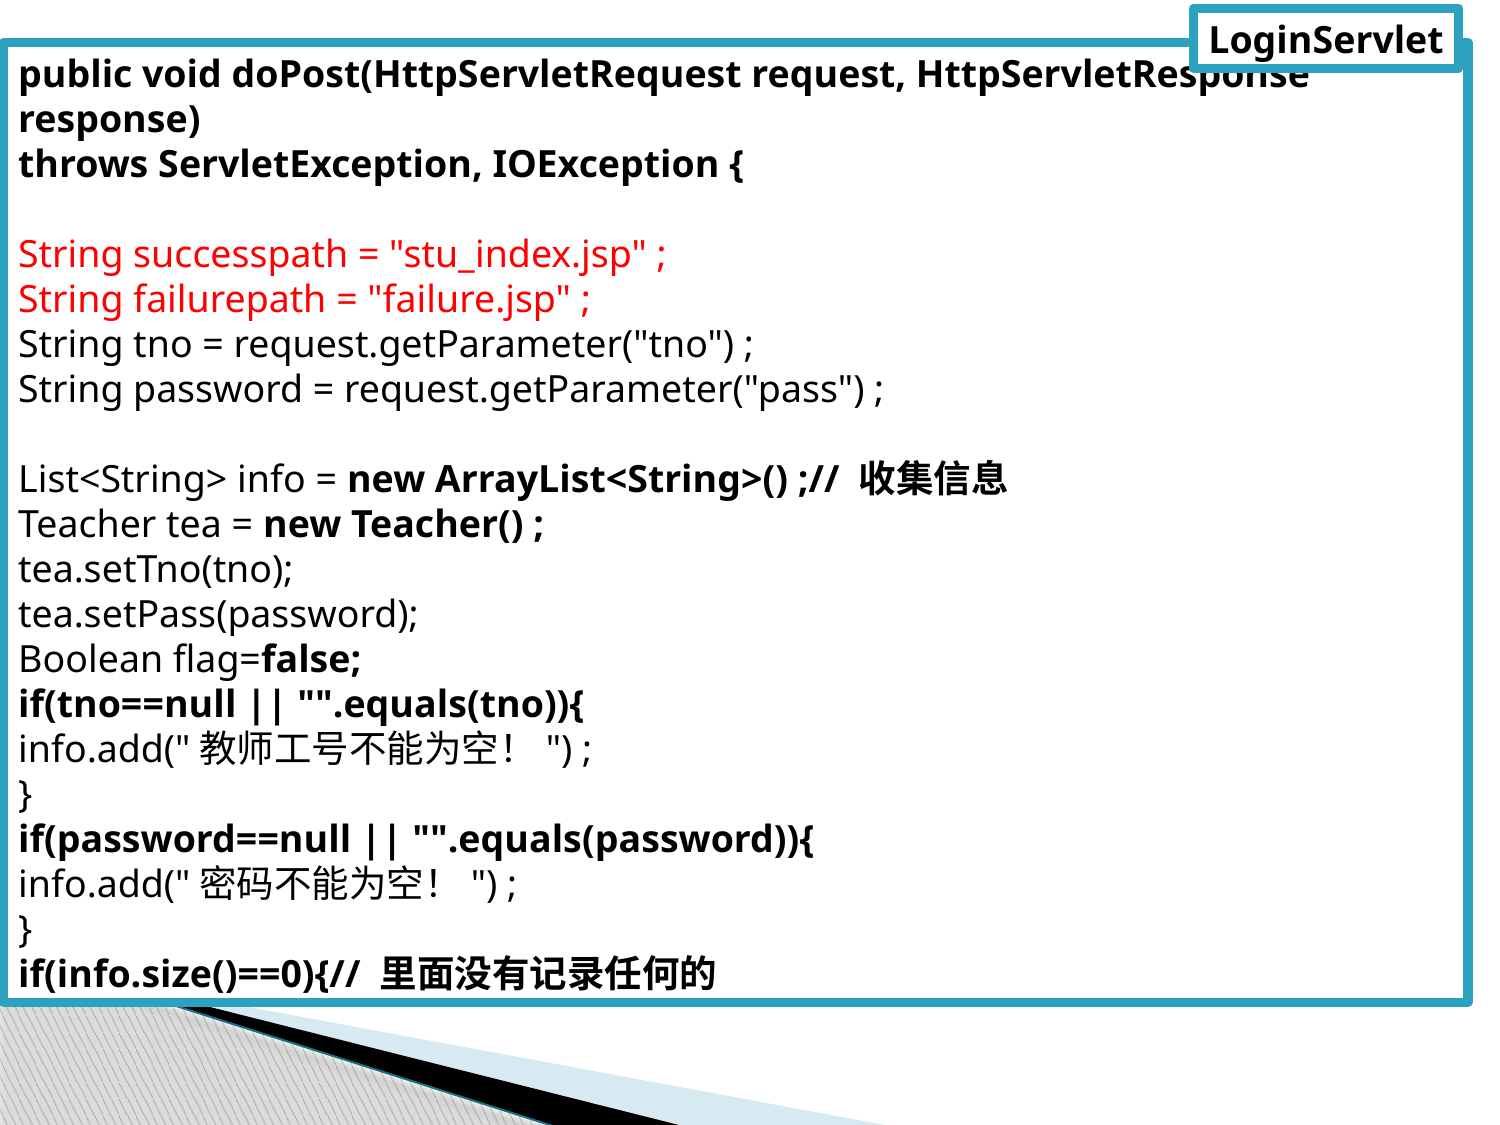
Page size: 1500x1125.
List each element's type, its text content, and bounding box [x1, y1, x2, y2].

text_box LoginServlet [1189, 4, 1463, 73]
text_box public void doPost(HttpServletRequest request, HttpServletResponse response) throws ServletException, IOException { String successpath = "stu_index.jsp" ; String failurepath = "failure.jsp" ; String tno = request.getParameter("tno") ; String password = request.getParameter("pass") ; List<String> info = new ArrayList<String>() ;// 收集信息 Teacher tea = new Teacher() ; tea.setTno(tno); tea.setPass(password); Boolean flag=false; if(tno==null || "".equals(tno)){ info.add("教师工号不能为空！") ; } if(password==null || "".equals(password)){ info.add("密码不能为空！") ; } if(info.size()==0){// 里面没有记录任何的 [0, 38, 1473, 1007]
